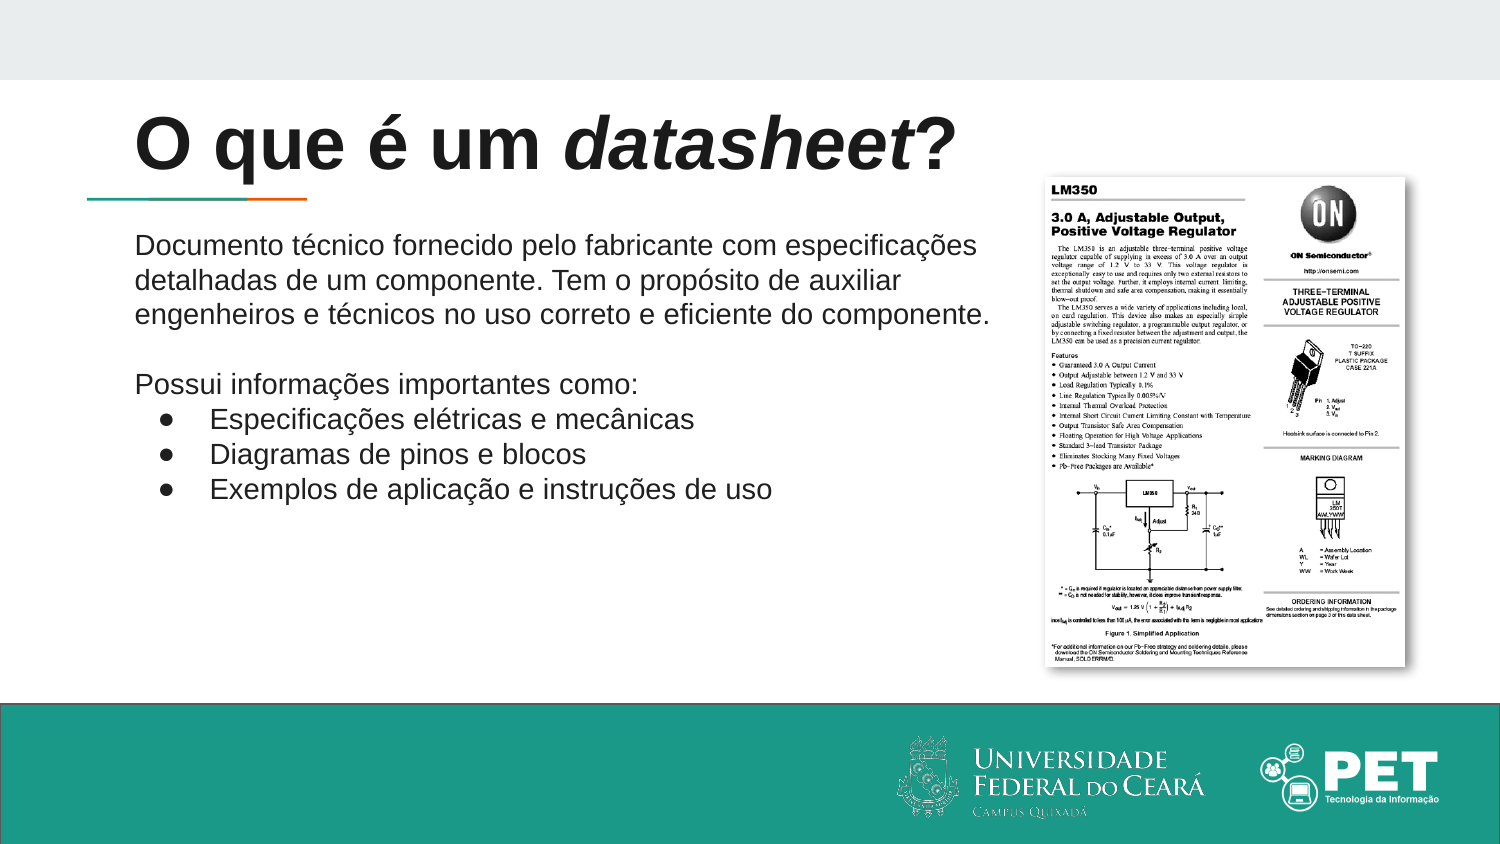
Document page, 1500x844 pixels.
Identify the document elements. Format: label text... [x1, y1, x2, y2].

picture [1253, 711, 1448, 844]
picture [896, 736, 1206, 819]
title O que é um datasheet? [119, 95, 1448, 183]
picture [1045, 177, 1406, 667]
text_box [0, 703, 1500, 844]
text_box Documento técnico fornecido pelo fabricante com especificações detalhadas de um componente. Tem o propósito de auxiliar engenheiros e técnicos no uso correto e eficiente do componente. Possui informações importantes como: Especificações elétricas e mecânicas Diagramas de pinos e blocos Exemplos de aplicação e instruções de uso [119, 210, 1040, 601]
